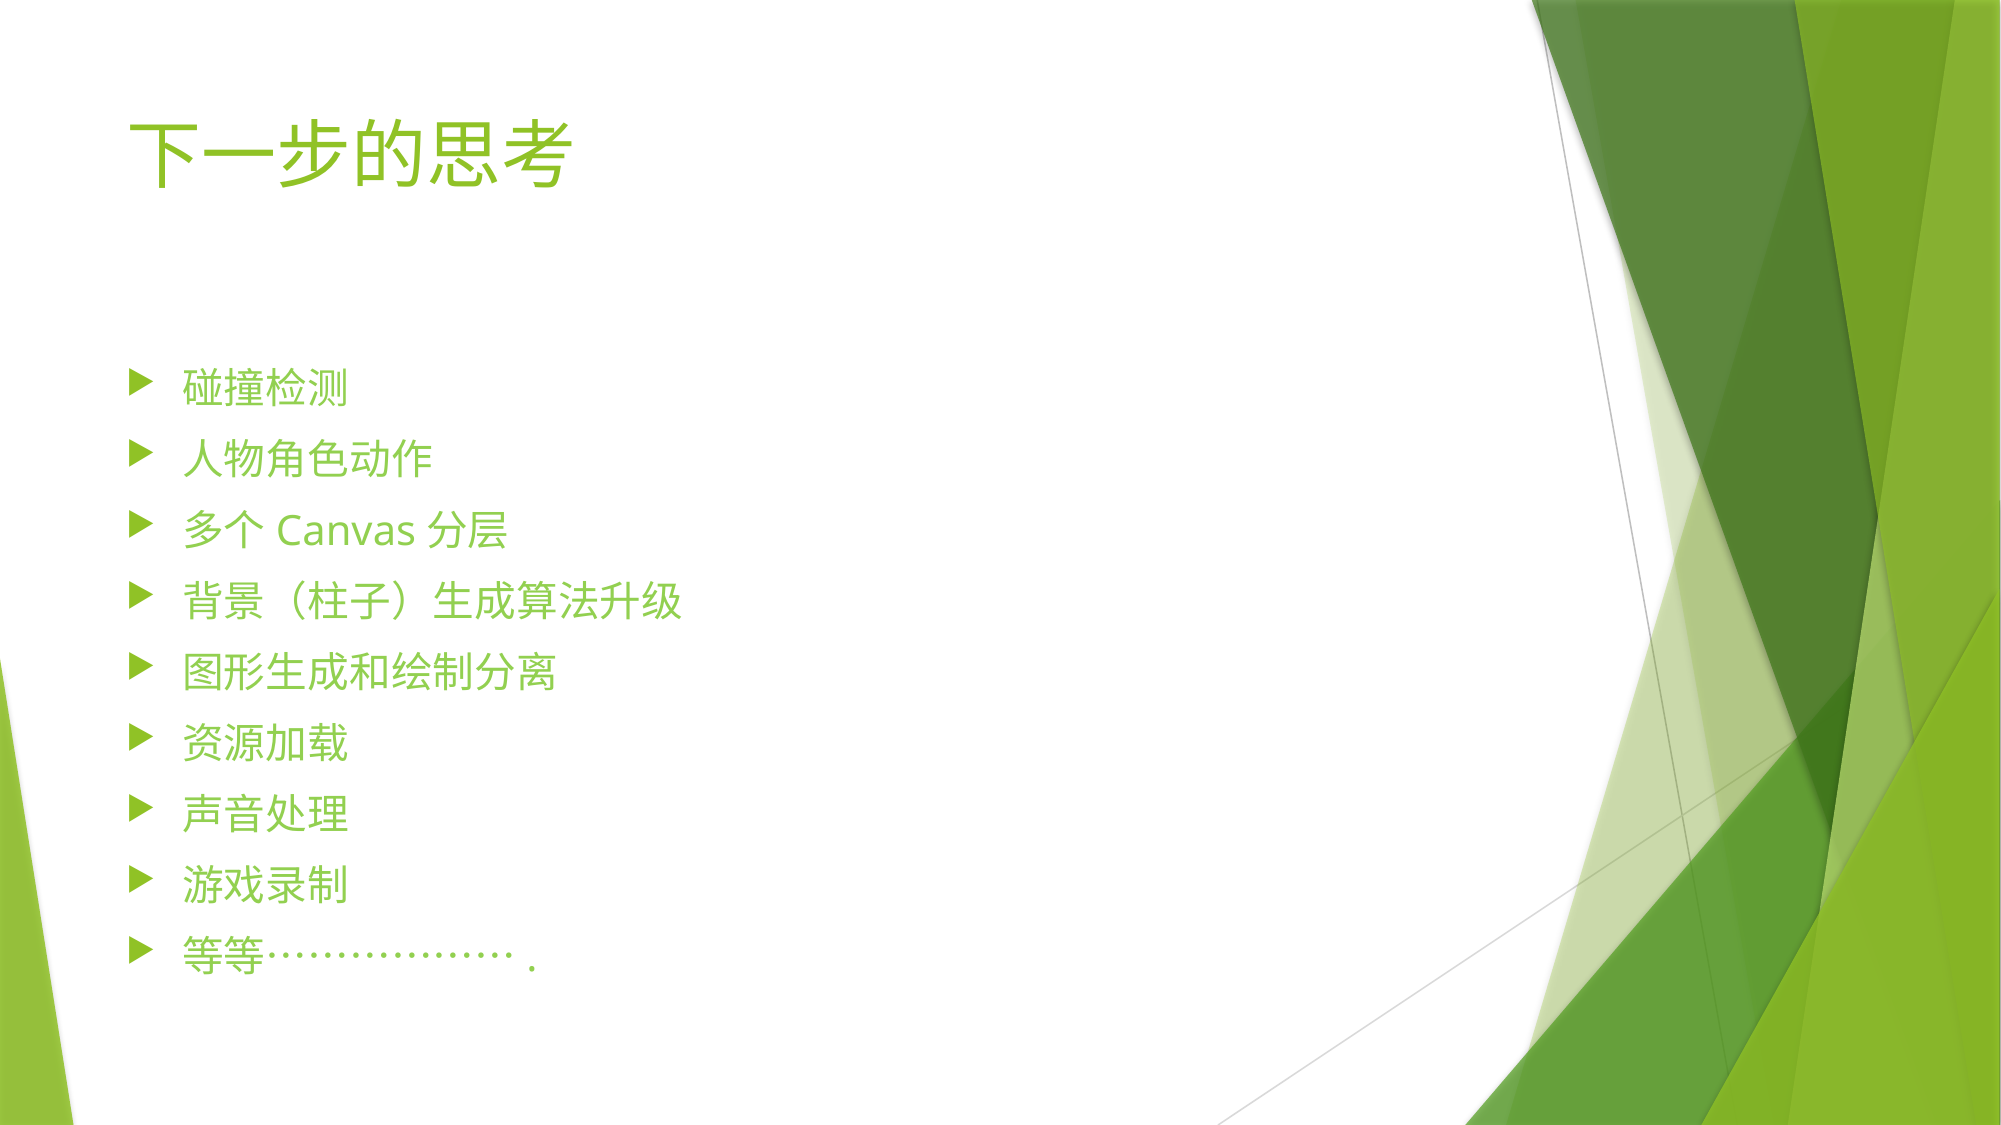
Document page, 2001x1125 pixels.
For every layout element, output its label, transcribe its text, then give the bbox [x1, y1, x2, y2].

title 下一步的思考 [111, 99, 1522, 317]
list 碰撞检测 人物角色动作 多个Canvas分层 背景（柱子）生成算法升级 图形生成和绘制分离 资源加载 声音处理 游戏录制 等等………………. [111, 354, 1522, 992]
